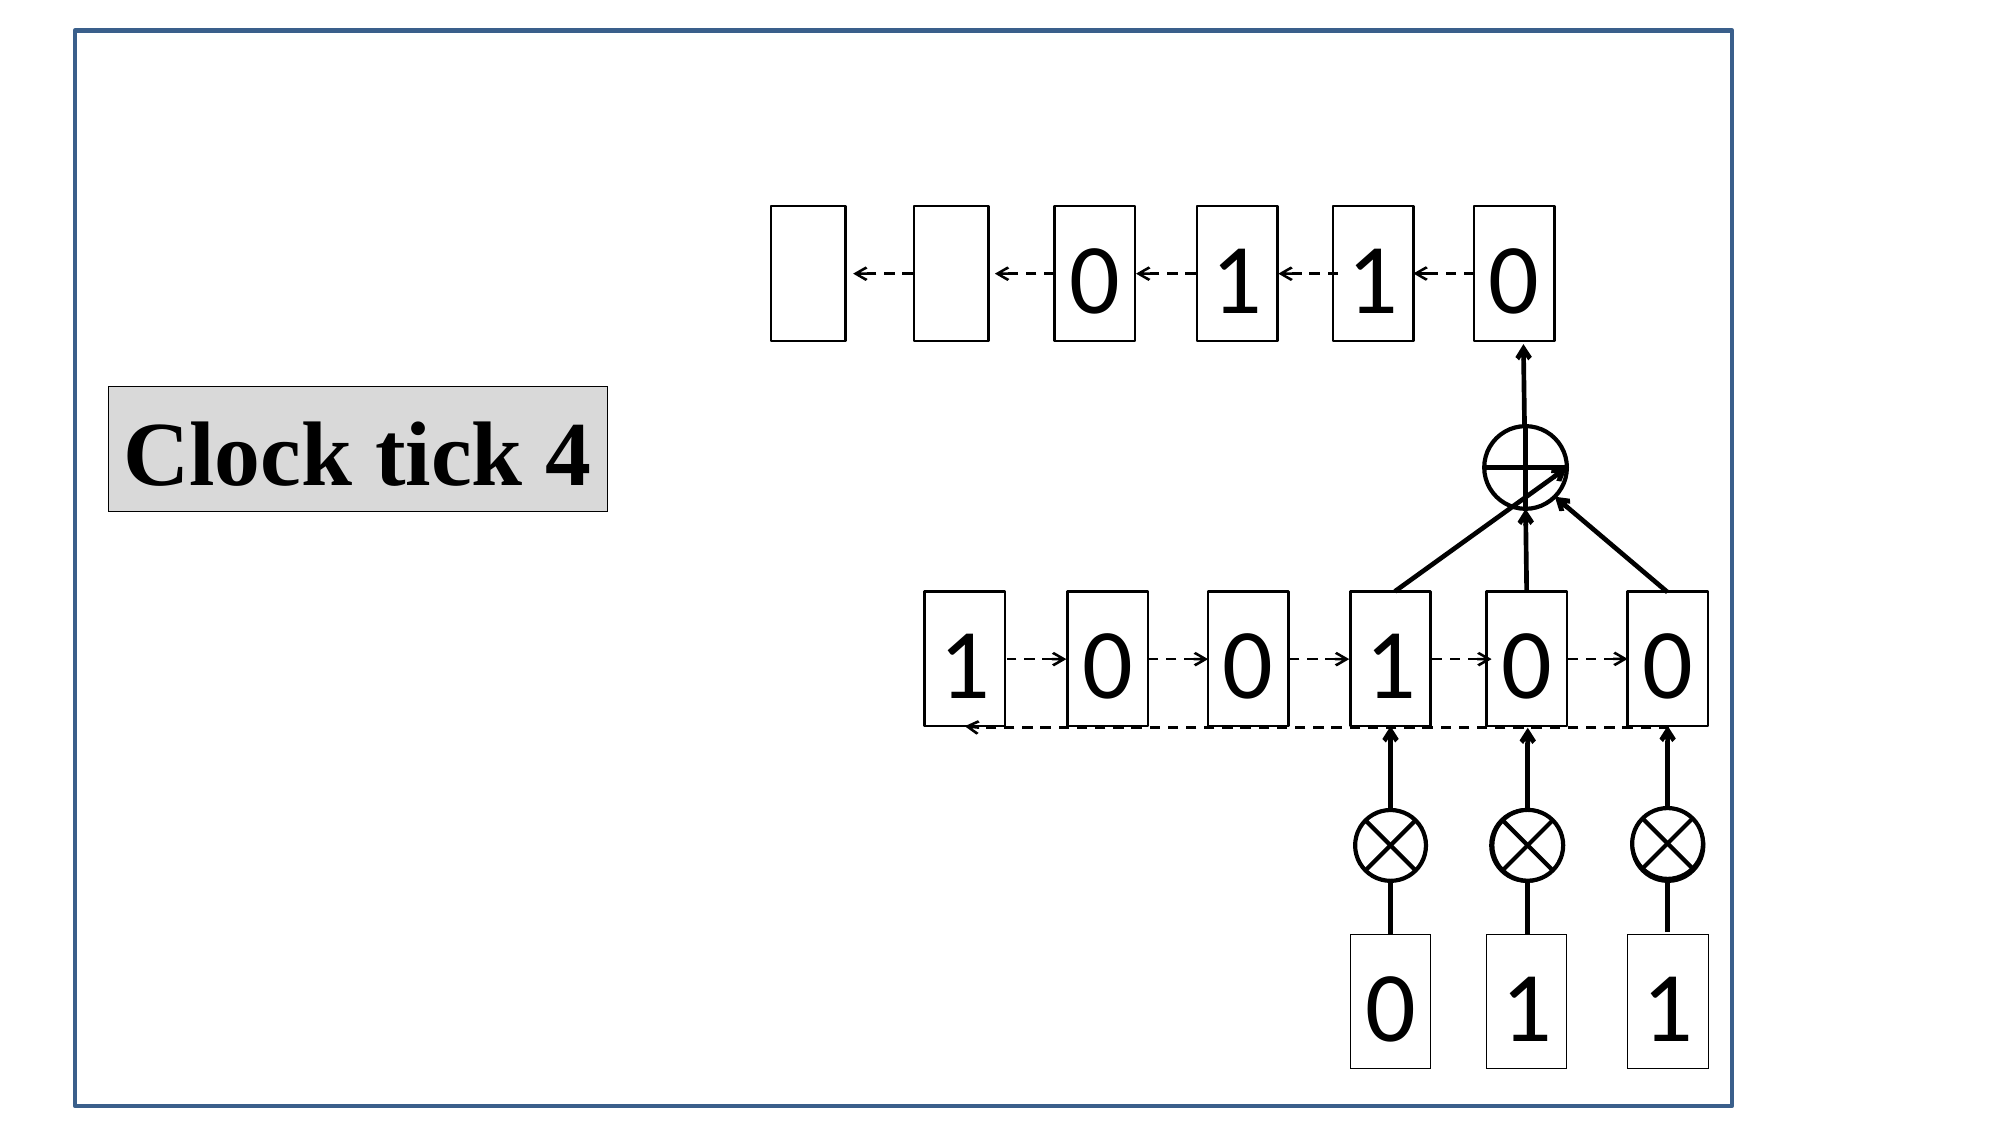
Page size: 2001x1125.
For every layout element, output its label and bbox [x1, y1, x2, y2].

text_box [73, 28, 1734, 1108]
text_box [1394, 496, 1497, 592]
text_box [1554, 496, 1668, 593]
